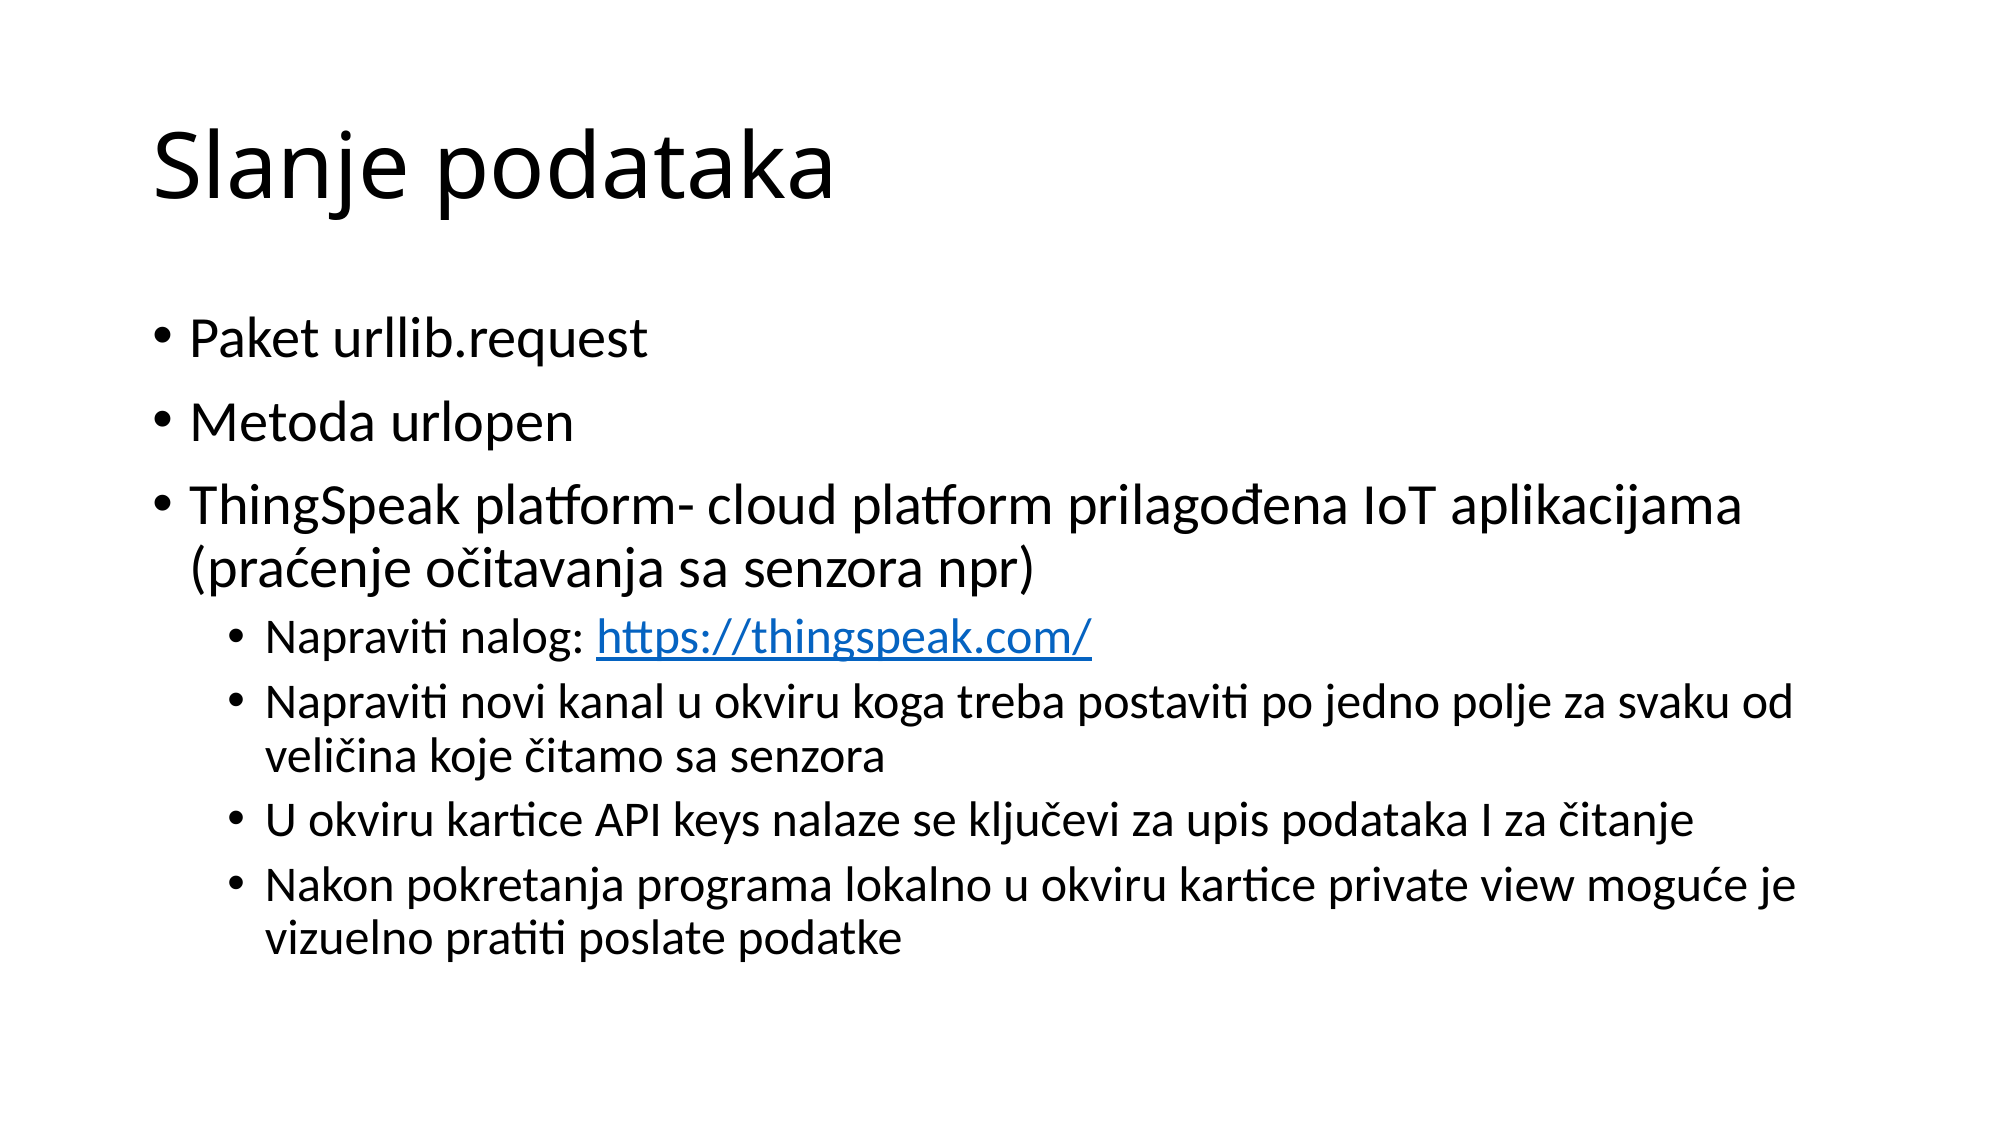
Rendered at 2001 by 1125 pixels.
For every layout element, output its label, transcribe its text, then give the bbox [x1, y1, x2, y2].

title Slanje podataka [137, 59, 1863, 278]
list Paket urllib.request Metoda urlopen ThingSpeak platform- cloud platform prilagođena IoT aplikacijama (praćenje očitavanja sa senzora npr) Napraviti nalog: https://thingspeak.com/ Napraviti novi kanal u okviru koga treba postaviti po jedno polje za svaku od veličina koje čitamo sa senzora U okviru kartice API keys nalaze se ključevi za upis podataka I za čitanje Nakon pokretanja programa lokalno u okviru kartice private view moguće je vizuelno pratiti poslate podatke [137, 299, 1863, 1014]
